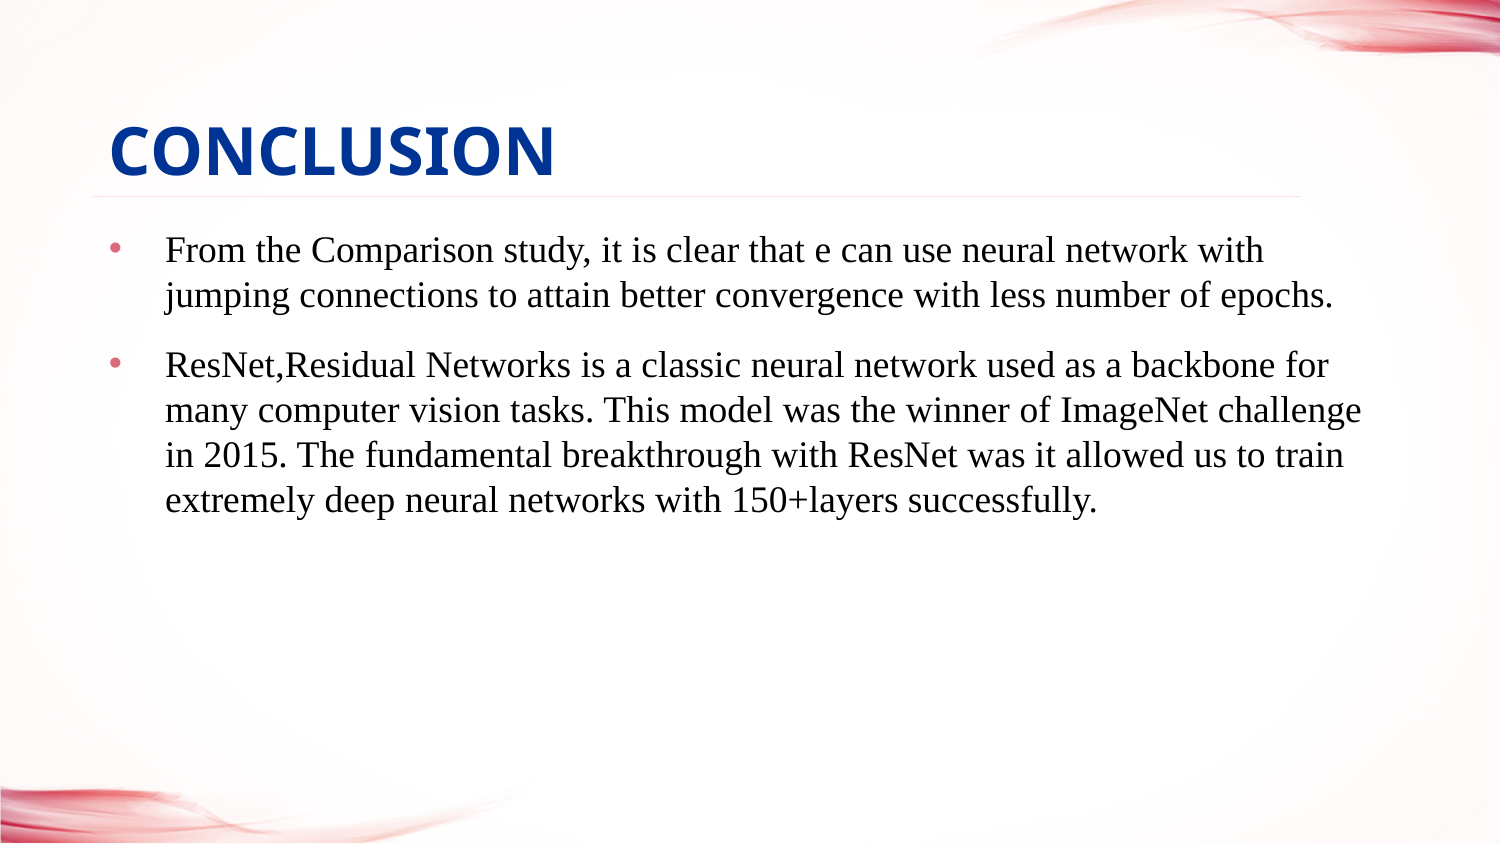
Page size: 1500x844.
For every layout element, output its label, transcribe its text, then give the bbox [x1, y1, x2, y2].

picture [0, 0, 1500, 844]
title conclusion [93, 93, 1407, 197]
list From the Comparison study, it is clear that e can use neural network with jumping connections to attain better convergence with less number of epochs. ResNet,Residual Networks is a classic neural network used as a backbone for many computer vision tasks. This model was the winner of ImageNet challenge in 2015. The fundamental breakthrough with ResNet was it allowed us to train extremely deep neural networks with 150+layers successfully. [93, 209, 1407, 749]
